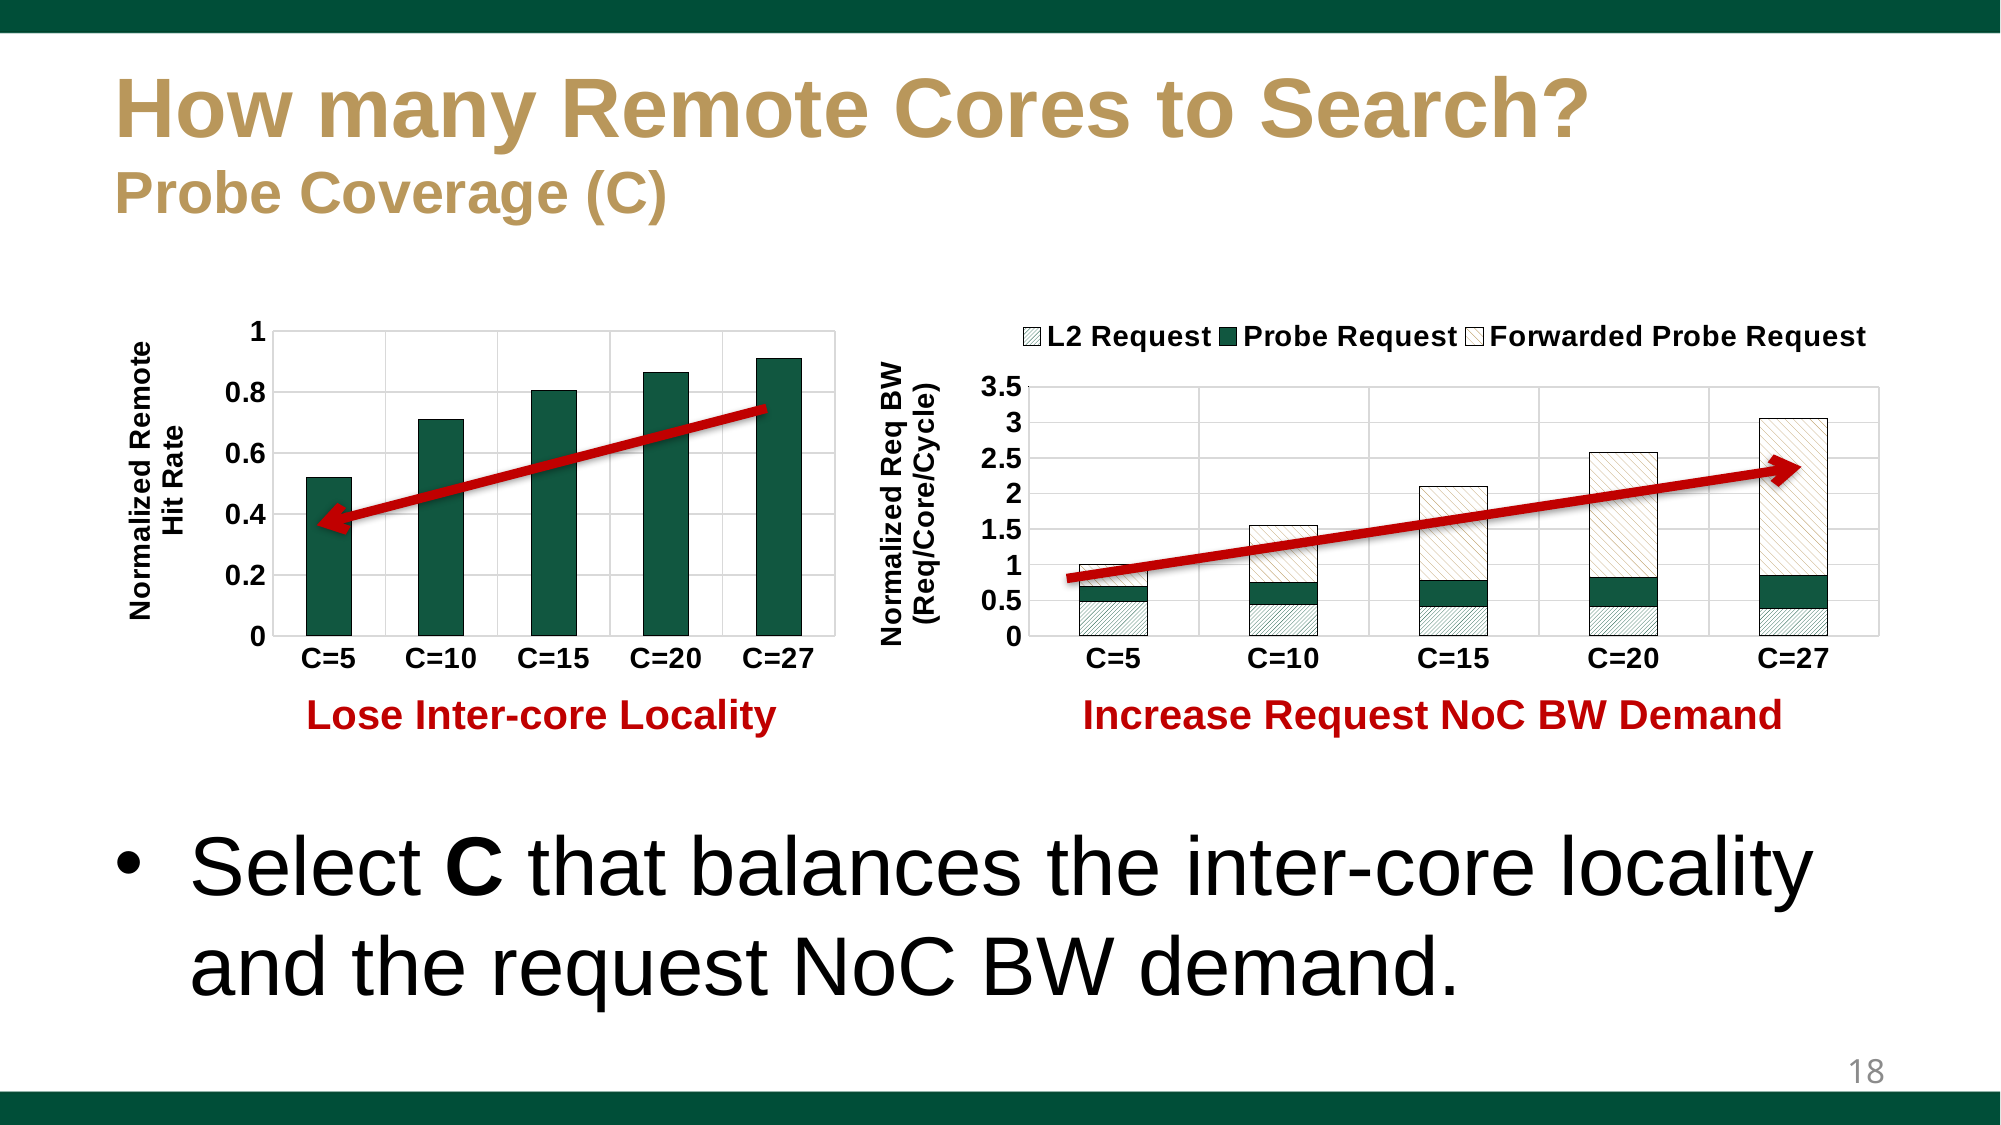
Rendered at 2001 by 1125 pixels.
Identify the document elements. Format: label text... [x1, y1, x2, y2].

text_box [1066, 466, 1802, 579]
text_box Lose Inter-core Locality [291, 690, 792, 746]
chart [99, 306, 1901, 683]
title How many Remote Cores to Search? Probe Coverage (C) [99, 45, 1900, 233]
text_box Increase Request NoC BW Demand [1067, 690, 1799, 746]
list Select C that balances the inter-core locality and the request NoC BW demand. [99, 804, 1900, 1050]
picture [0, 0, 2001, 1125]
slide_number 18 [1433, 1042, 1900, 1103]
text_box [316, 407, 767, 526]
footer [683, 1042, 1317, 1103]
